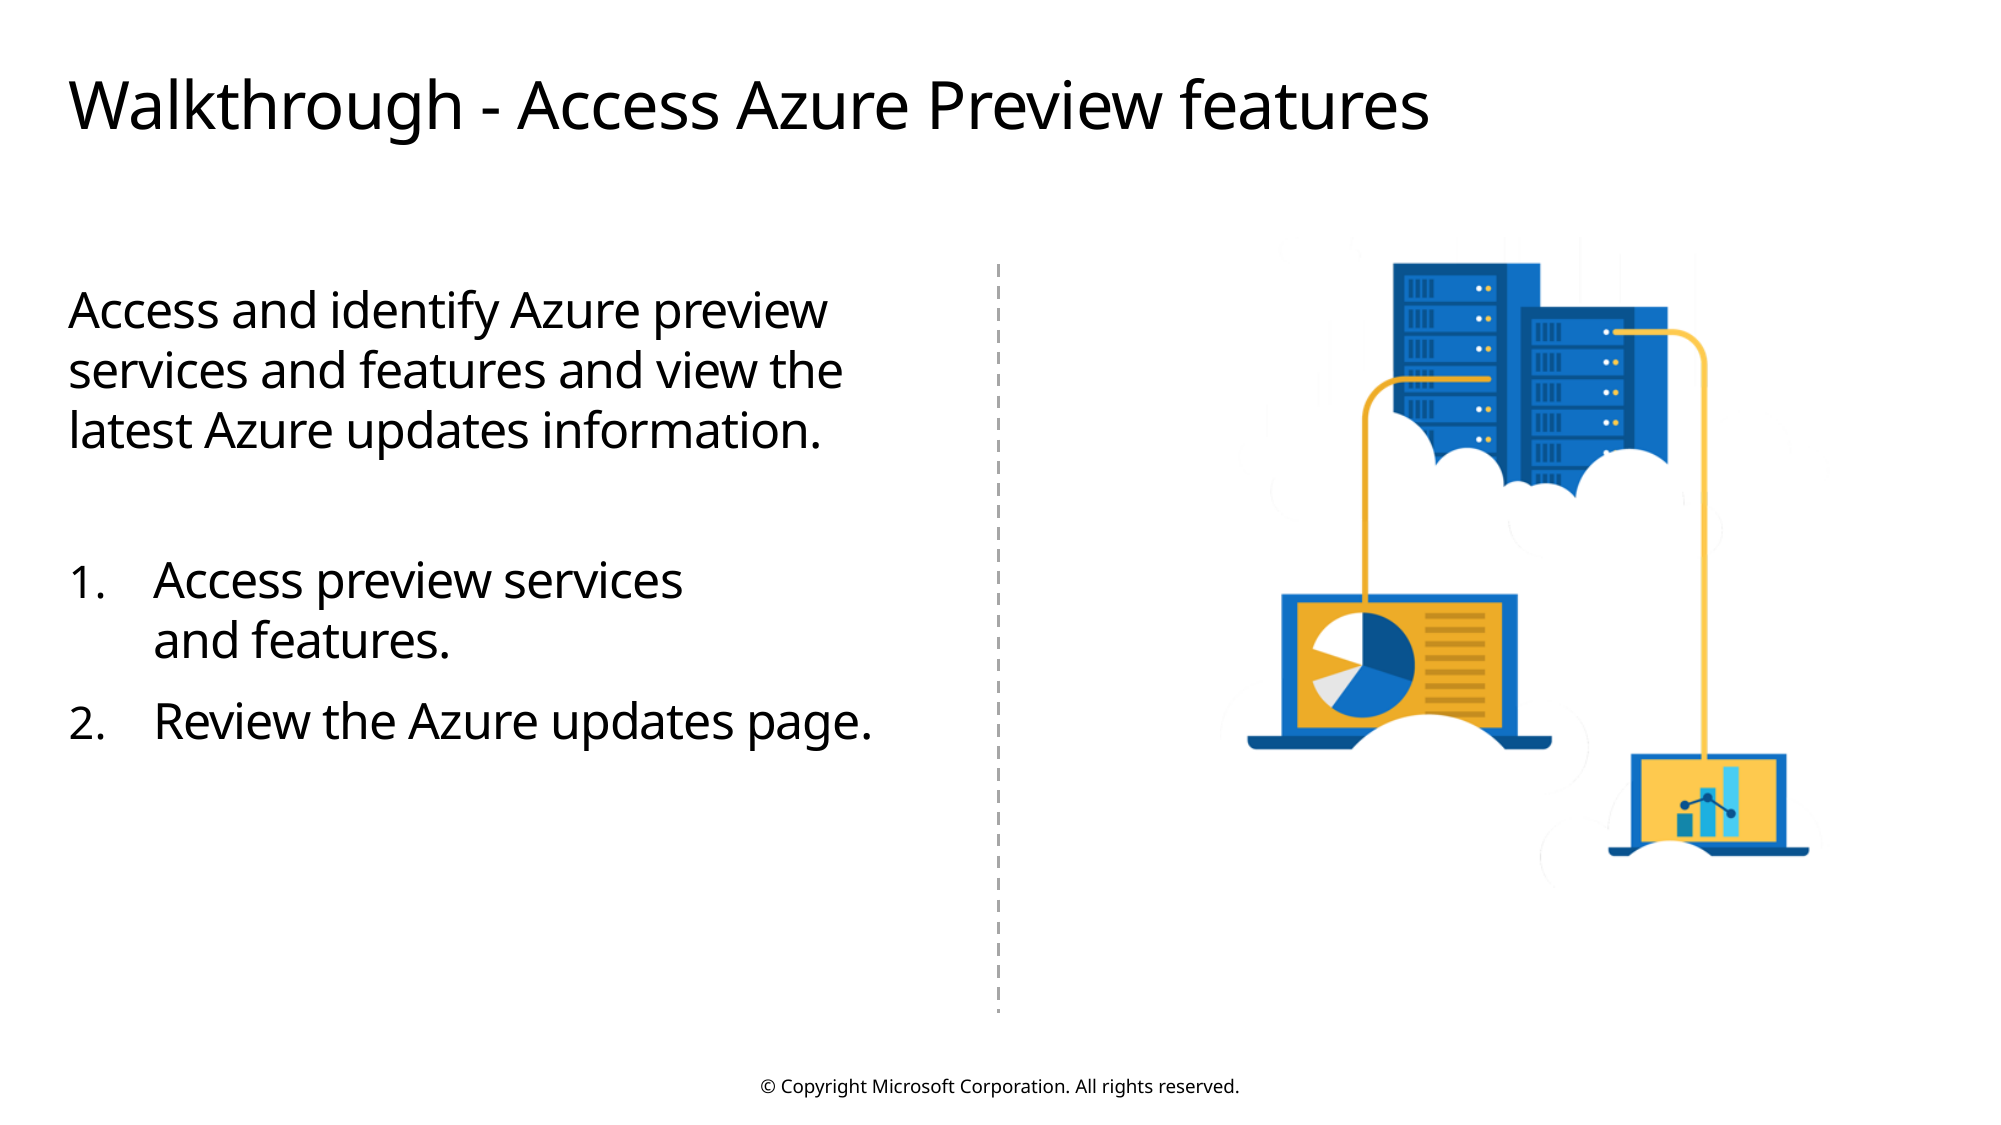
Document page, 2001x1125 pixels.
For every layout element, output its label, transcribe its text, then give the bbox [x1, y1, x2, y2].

title Walkthrough - Access Azure Preview features [68, 72, 1930, 184]
list Access and identify Azure preview services and features and view the latest Azure updates information. Access preview services and features. Review the Azure updates page. [68, 263, 954, 931]
picture [1220, 237, 1838, 888]
